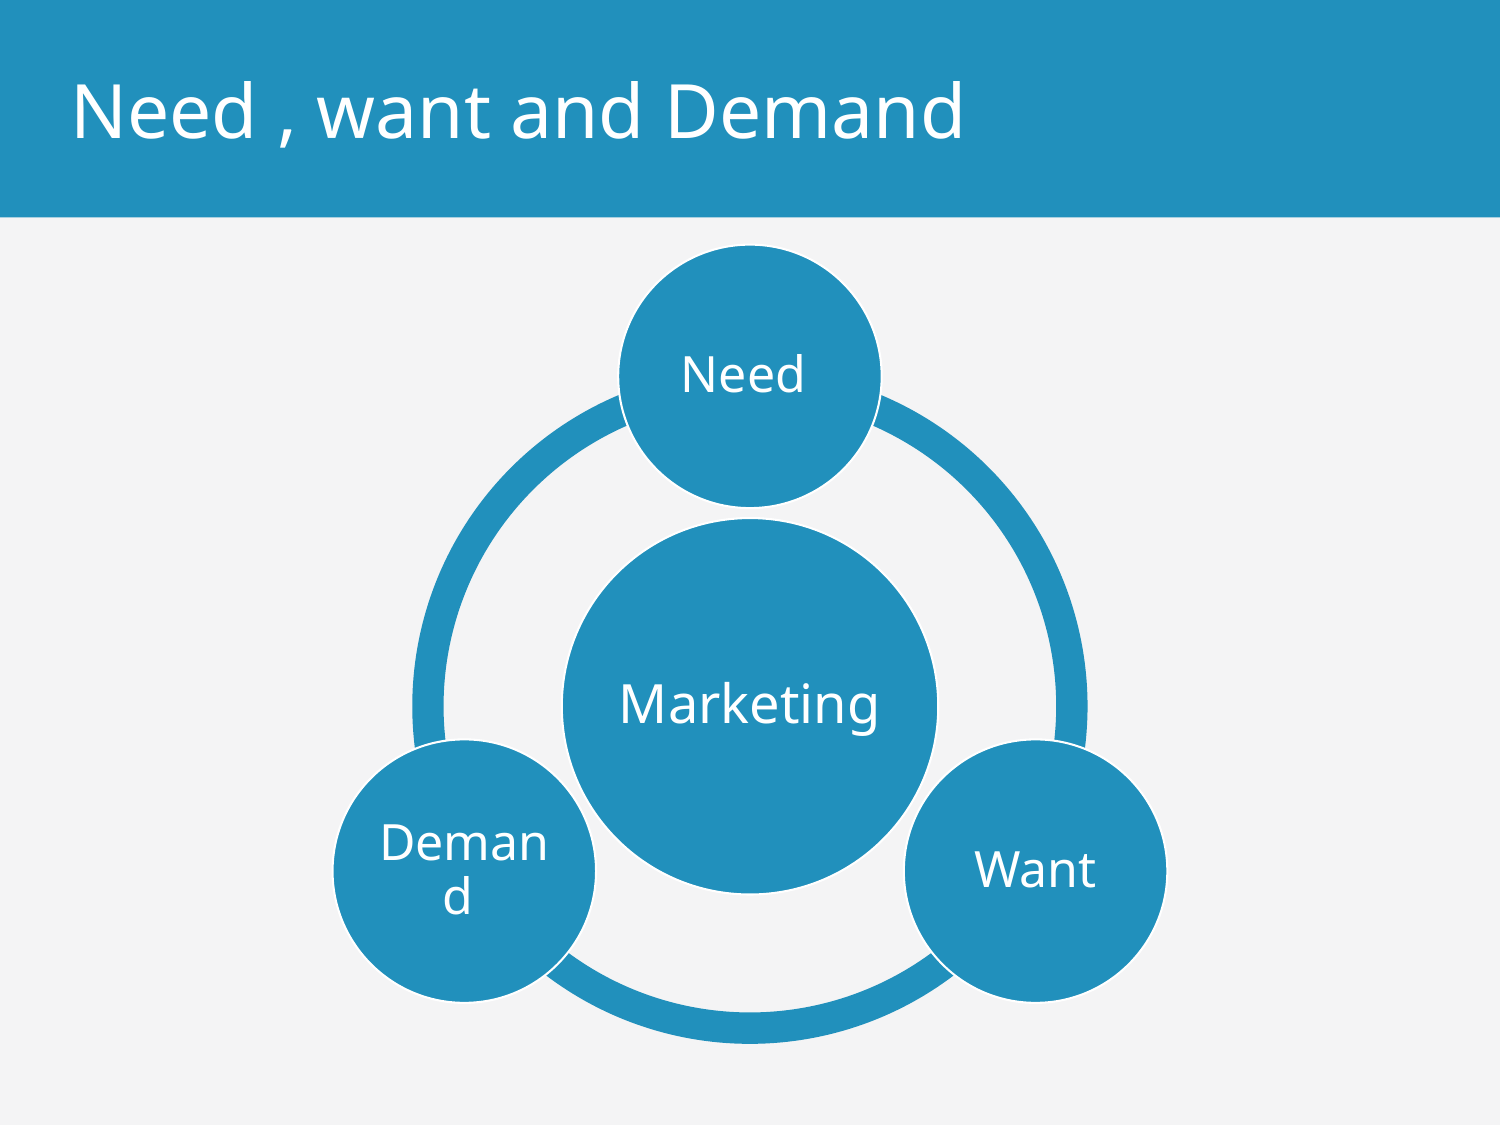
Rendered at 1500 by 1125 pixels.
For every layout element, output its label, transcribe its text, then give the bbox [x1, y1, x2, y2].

title Need , want and Demand [55, 0, 1350, 218]
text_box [332, 244, 1168, 1044]
